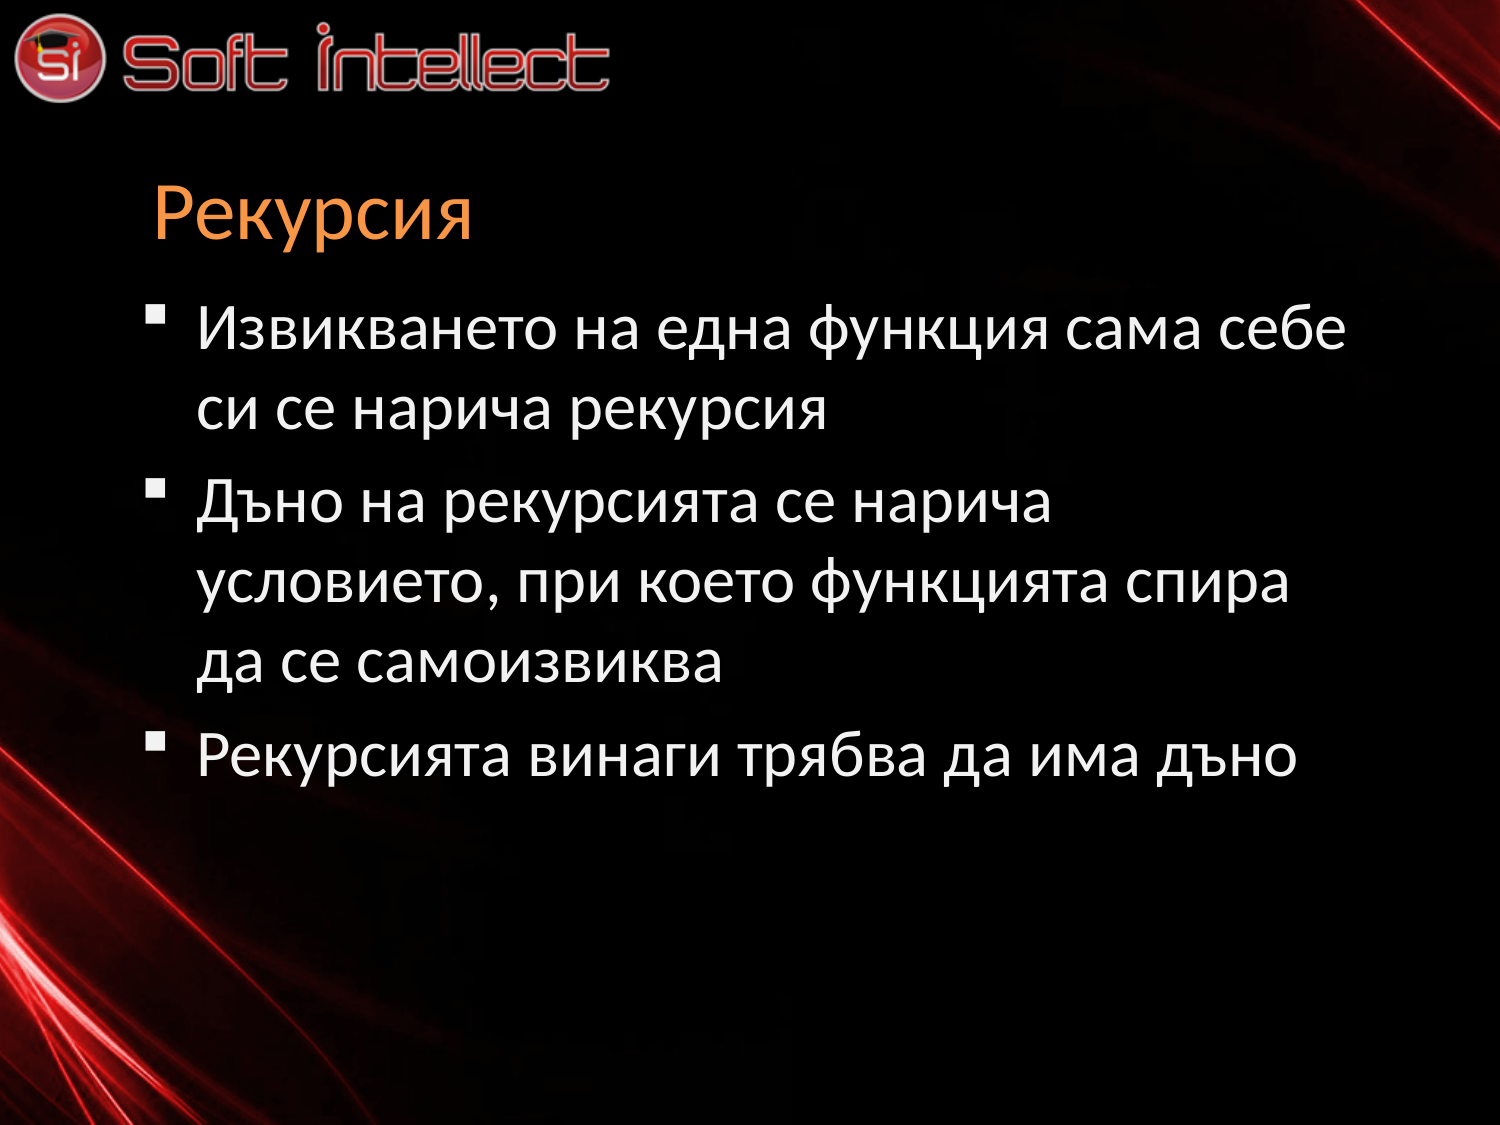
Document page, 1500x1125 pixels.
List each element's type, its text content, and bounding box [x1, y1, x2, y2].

picture [0, 0, 1500, 1125]
title Рекурсия [137, 112, 1488, 300]
list Извикването на една функция сама себе си се нарича рекурсия Дъно на рекурсията се нарича условието, при което функцията спира да се самоизвиква Рекурсията винаги трябва да има дъно [125, 275, 1375, 1018]
